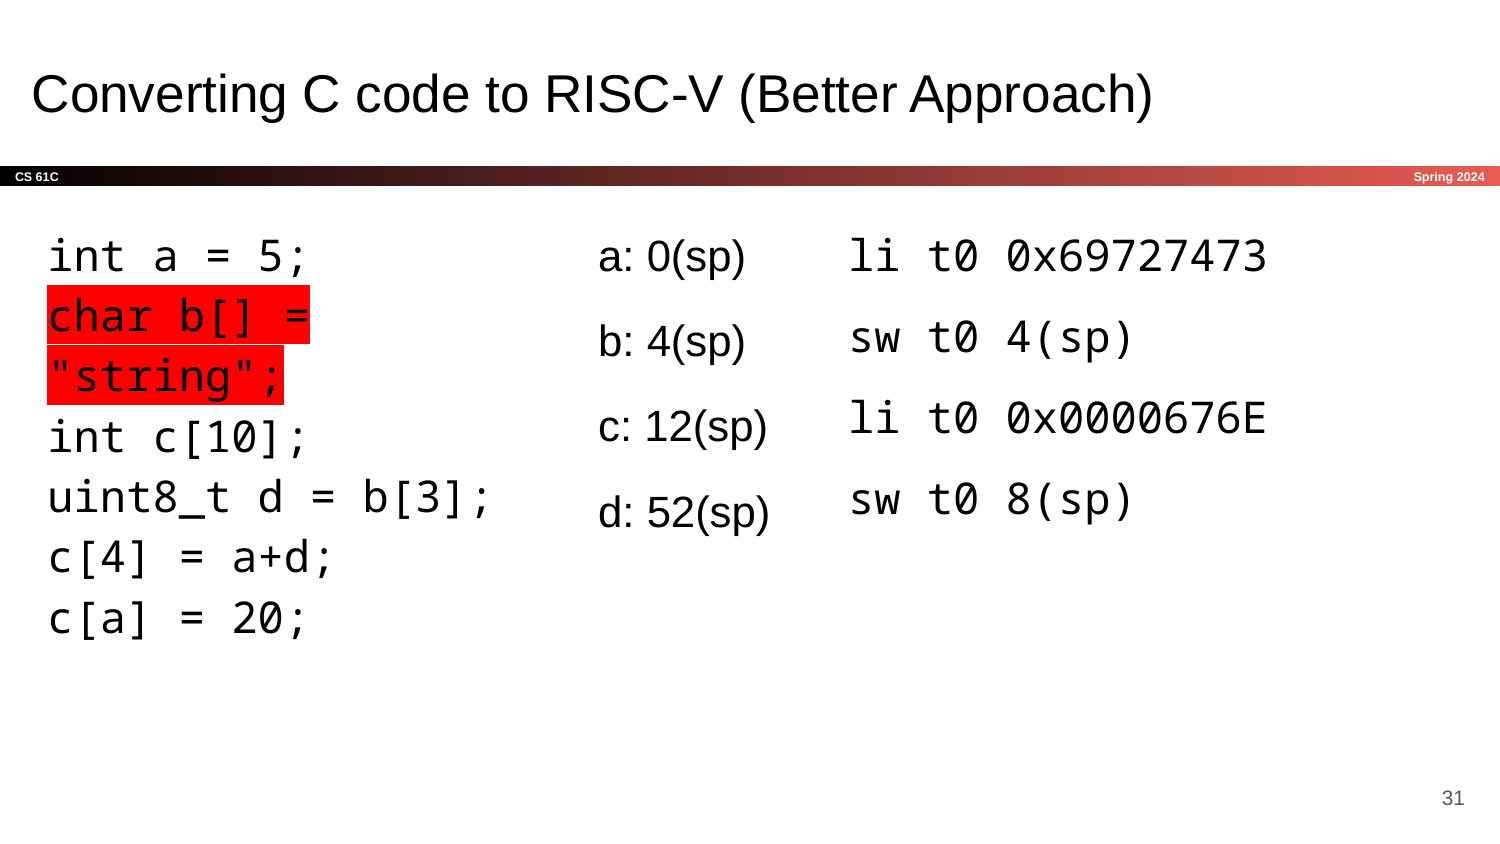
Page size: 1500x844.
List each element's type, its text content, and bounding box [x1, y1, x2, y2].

list li t0 0x69727473 sw t0 4(sp) li t0 0x0000676E sw t0 8(sp) [833, 204, 1353, 823]
list a: 0(sp) b: 4(sp) c: 12(sp) d: 52(sp) [583, 204, 797, 823]
title Converting C code to RISC-V (Better Approach) [16, 44, 1415, 139]
list int a = 5; char b[] = "string"; int c[10]; uint8_t d = b[3]; c[4] = a+d; c[a] = 20; [32, 204, 553, 823]
slide_number ‹#› [1389, 764, 1480, 830]
